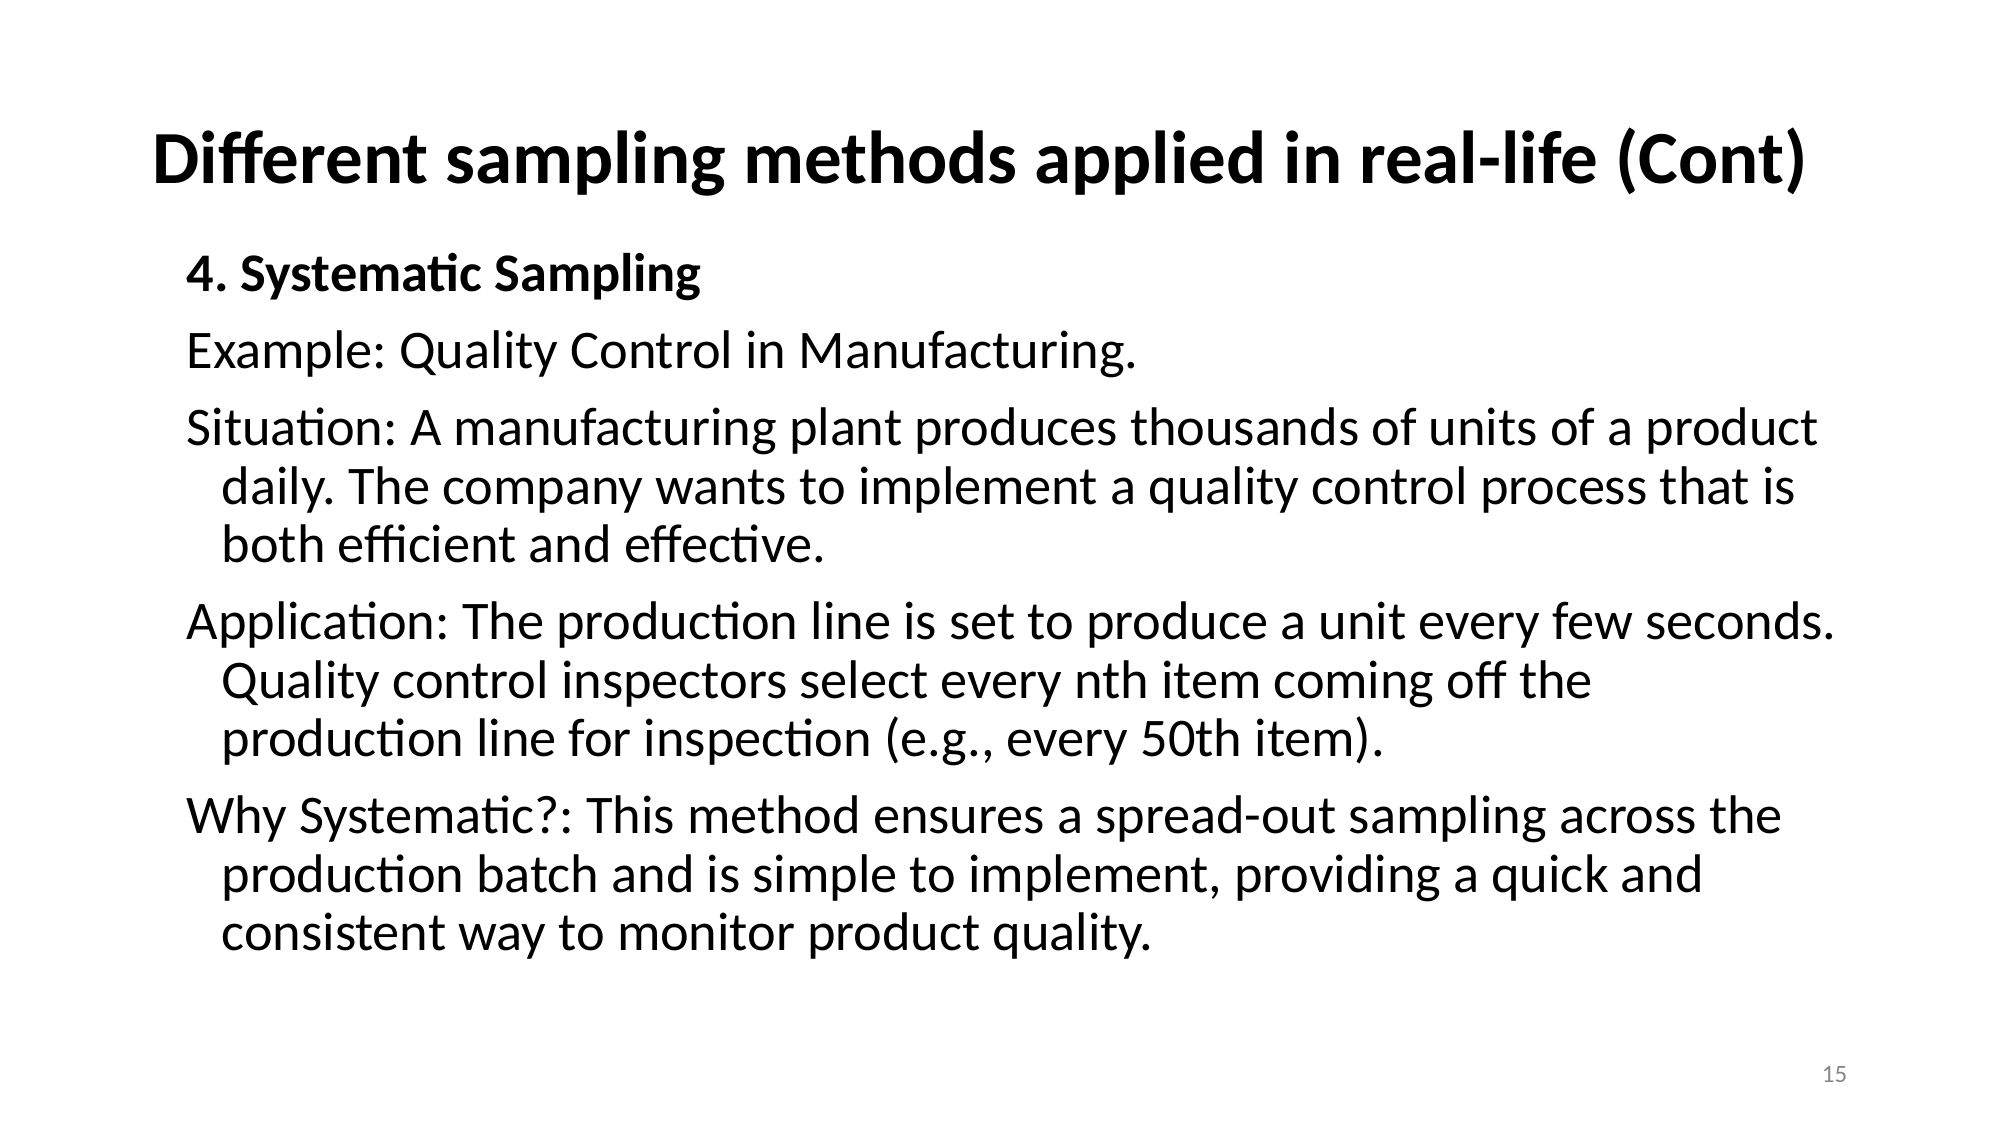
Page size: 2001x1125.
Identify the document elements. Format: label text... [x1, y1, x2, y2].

list 4. Systematic Sampling Example: Quality Control in Manufacturing. Situation: A manufacturing plant produces thousands of units of a product daily. The company wants to implement a quality control process that is both efficient and effective. Application: The production line is set to produce a unit every few seconds. Quality control inspectors select every nth item coming off the production line for inspection (e.g., every 50th item). Why Systematic?: This method ensures a spread-out sampling across the production batch and is simple to implement, providing a quick and consistent way to monitor product quality. [136, 237, 1862, 1063]
title Different sampling methods applied in real-life (Cont) [137, 87, 1863, 207]
slide_number 15 [1412, 1042, 1863, 1103]
